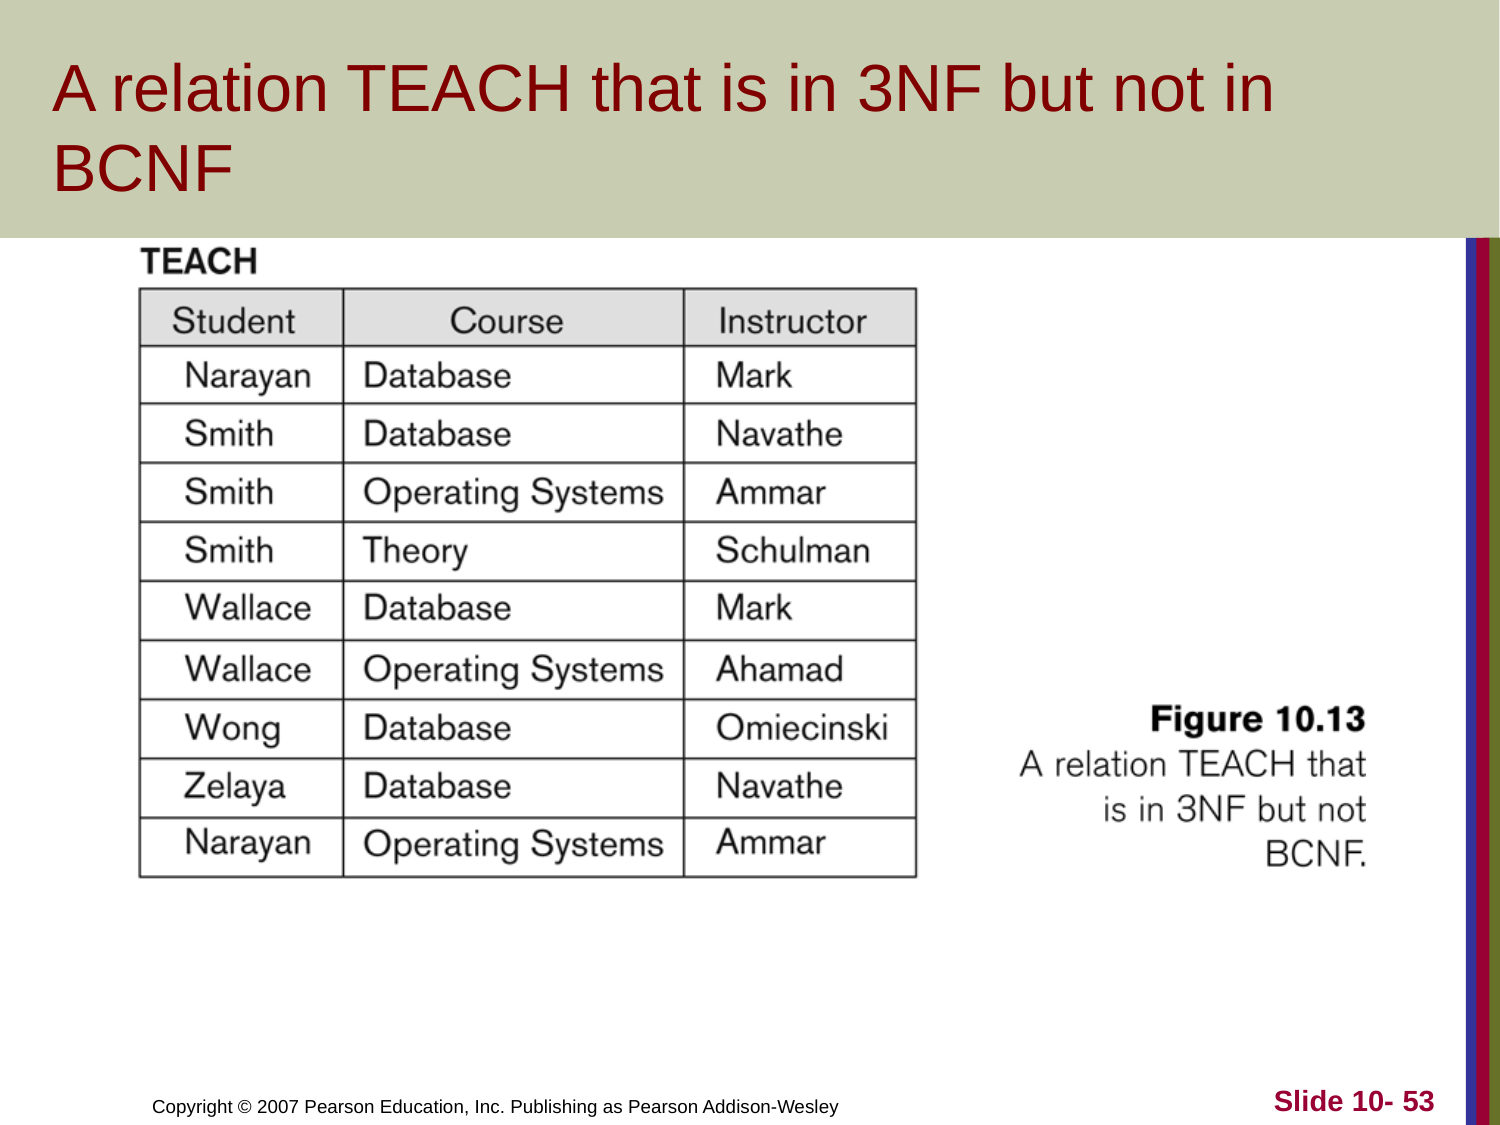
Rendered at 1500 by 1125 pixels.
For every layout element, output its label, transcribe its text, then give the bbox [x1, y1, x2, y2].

picture [134, 245, 1366, 880]
text_box A relation TEACH that is in 3NF but not in BCNF [37, 37, 1413, 213]
slide_number Slide 10- 53 [1137, 1050, 1450, 1125]
